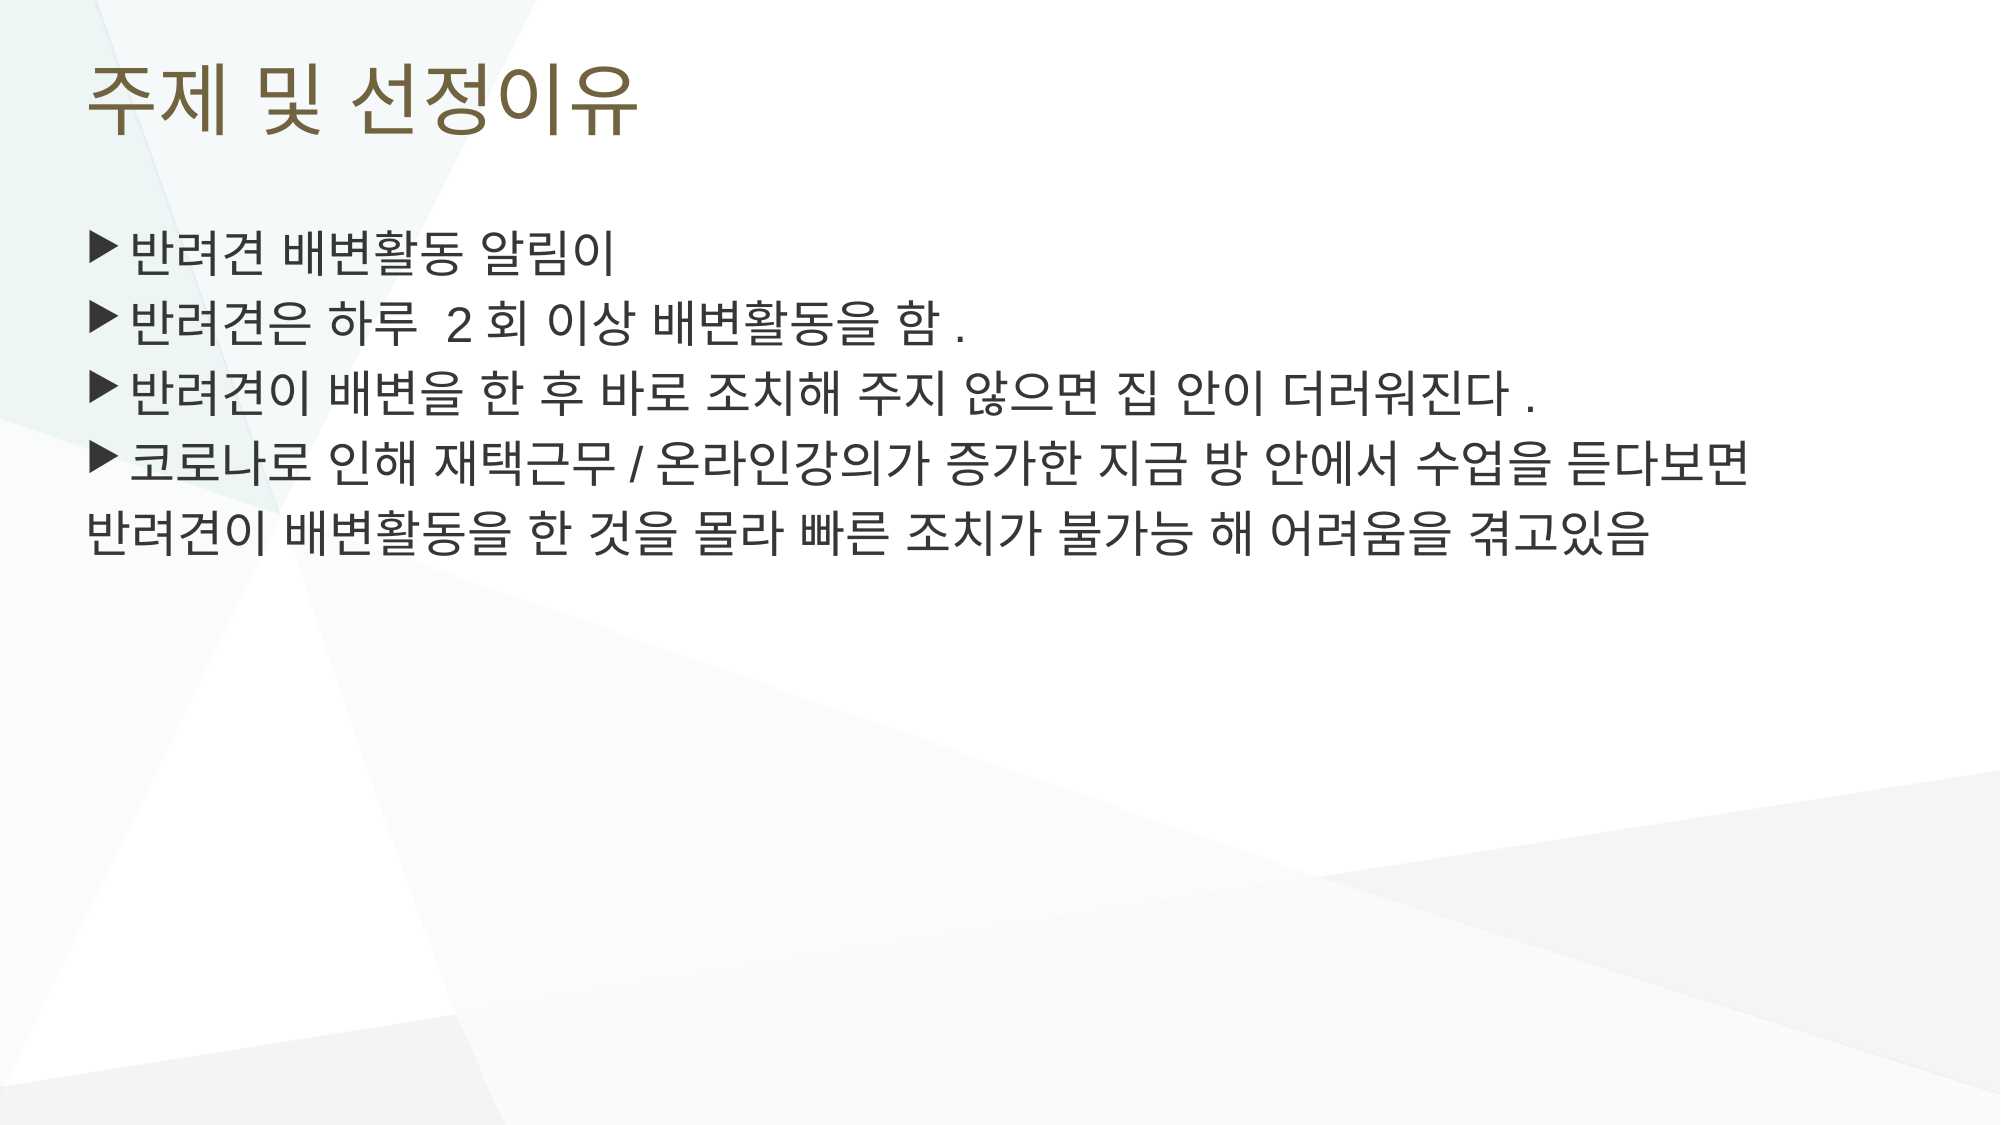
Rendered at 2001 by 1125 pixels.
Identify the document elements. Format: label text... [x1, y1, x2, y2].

list 반려견 배변활동 알림이 반려견은 하루 2회 이상 배변활동을 함. 반려견이 배변을 한 후 바로 조치해 주지 않으면 집 안이 더러워진다. 코로나로 인해 재택근무/온라인강의가 증가한 지금 방 안에서 수업을 듣다보면 반려견이 배변활동을 한 것을 몰라 빠른 조치가 불가능 해 어려움을 겪고있음 [70, 214, 1925, 1029]
title 주제 및 선정이유 [70, 20, 1925, 175]
